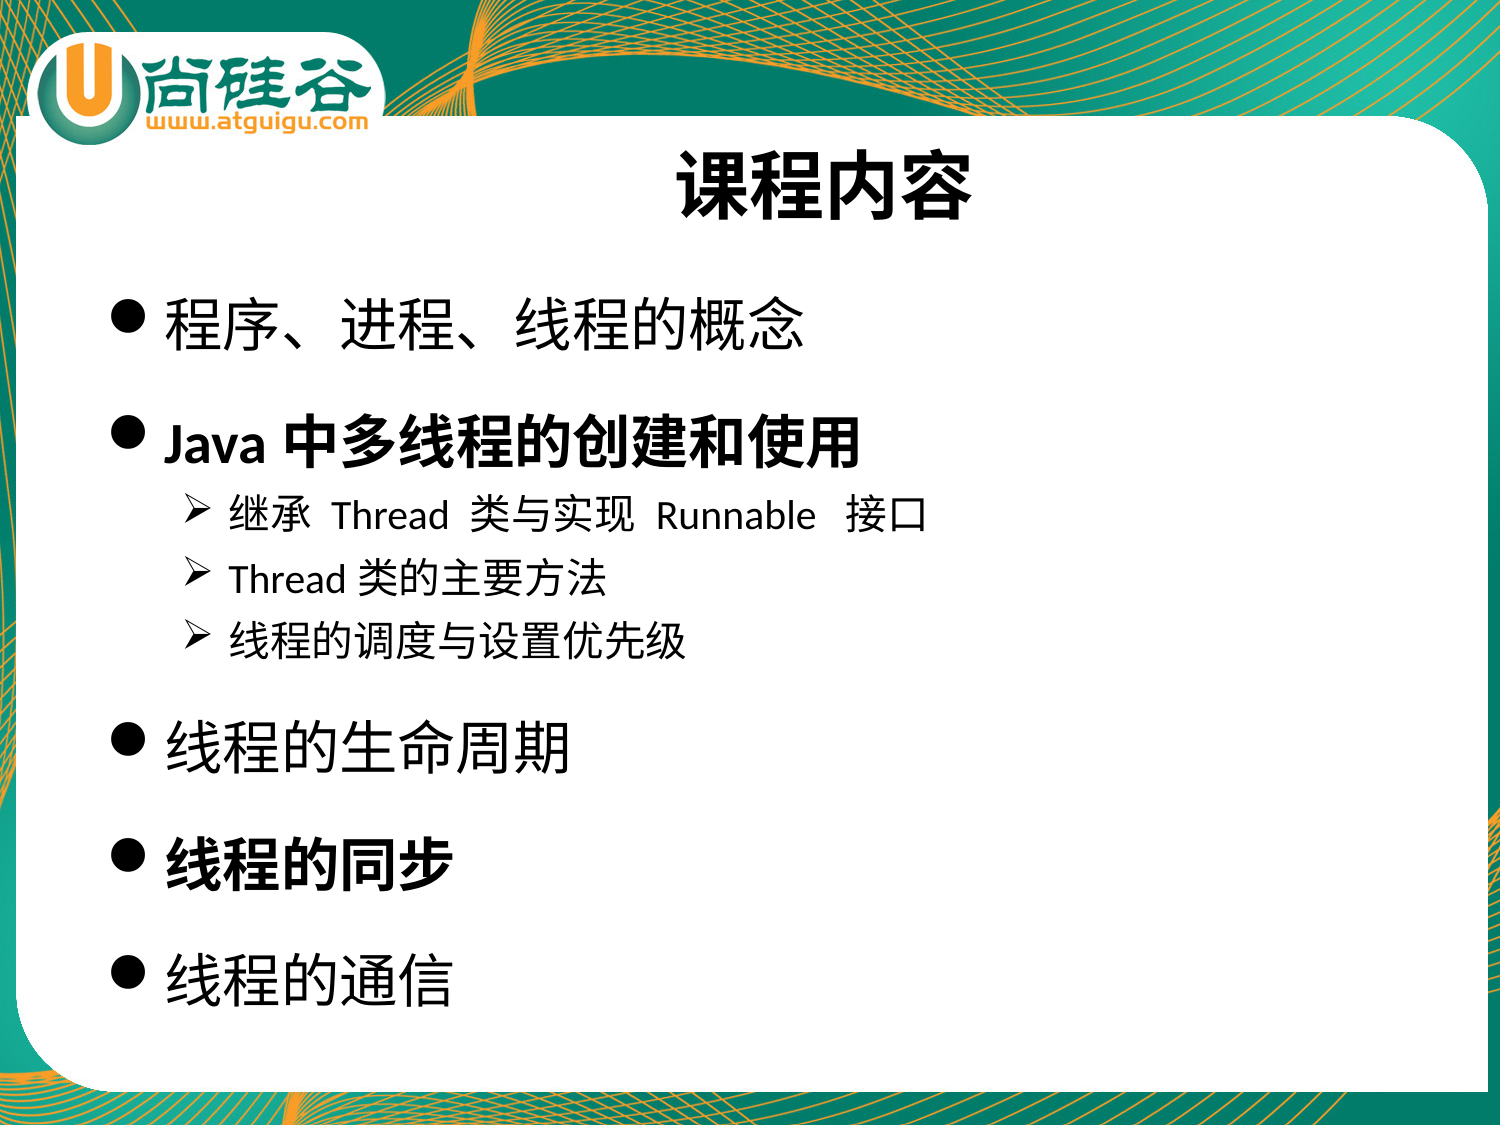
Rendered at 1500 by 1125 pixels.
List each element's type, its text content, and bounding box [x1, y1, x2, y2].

title 课程内容 [478, 113, 1171, 246]
list 程序、进程、线程的概念 Java中多线程的创建和使用 继承 Thread 类与实现 Runnable 接口 Thread类的主要方法 线程的调度与设置优先级 线程的生命周期 线程的同步 线程的通信 [91, 246, 1442, 1047]
picture [0, 0, 1500, 1125]
